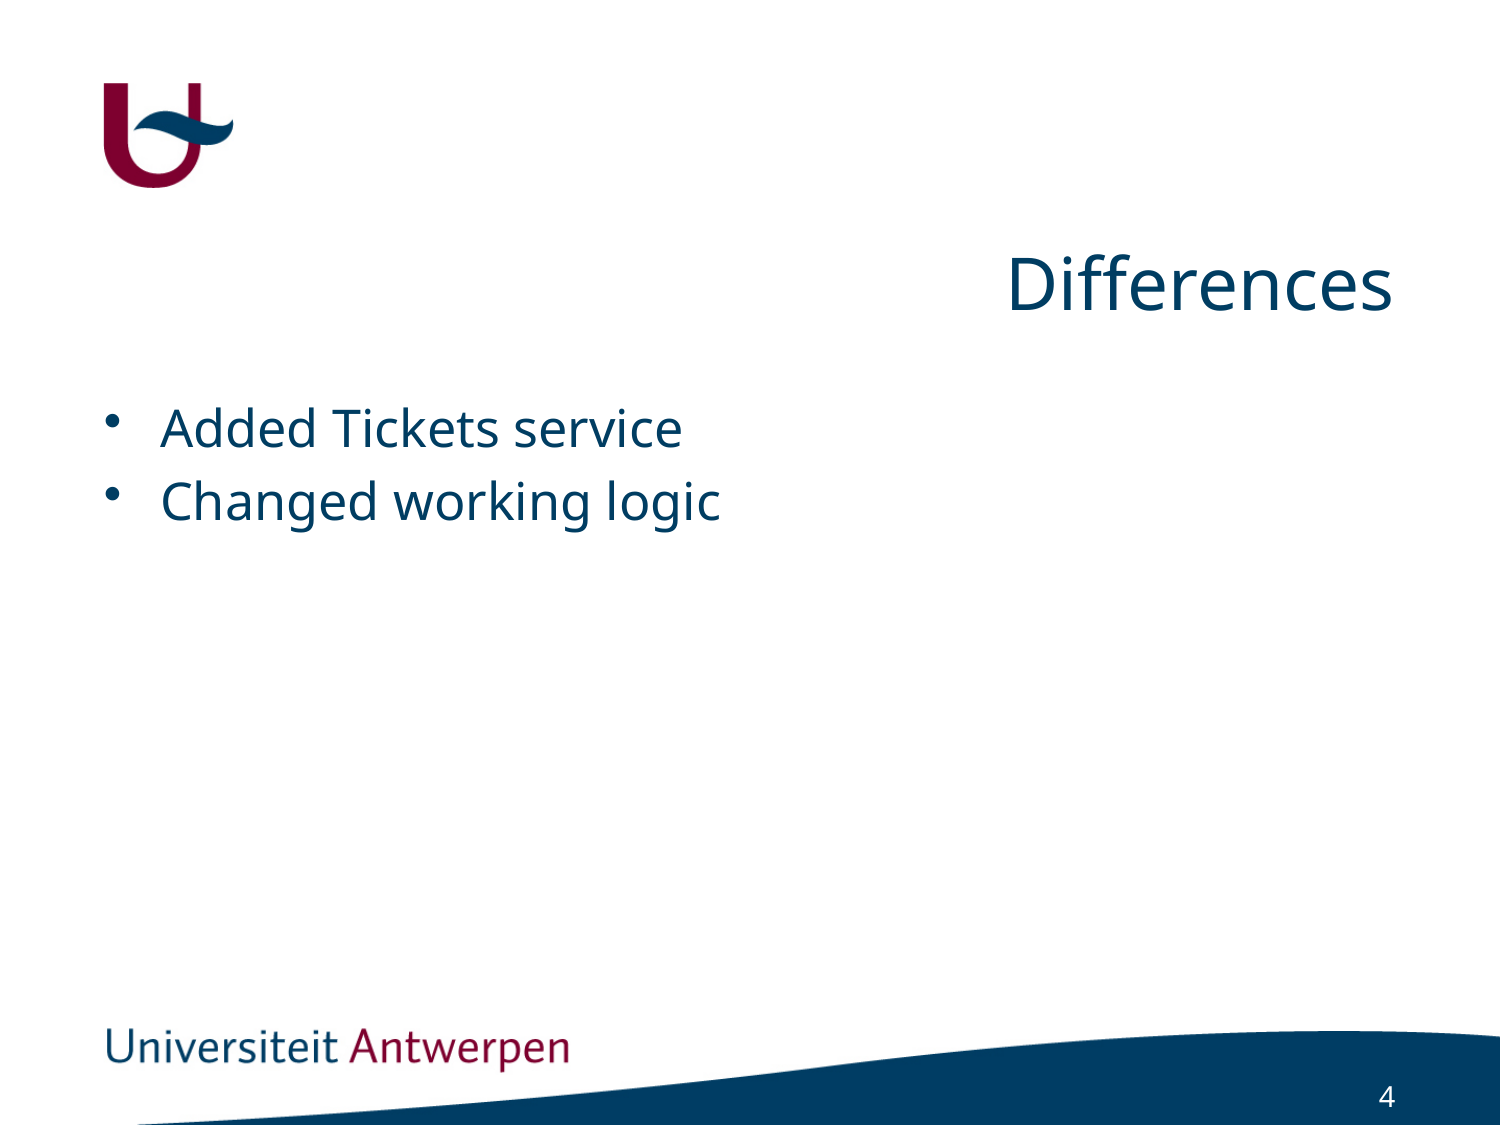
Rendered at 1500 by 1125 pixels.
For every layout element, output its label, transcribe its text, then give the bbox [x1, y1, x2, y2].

picture [103, 1020, 1500, 1125]
picture [103, 83, 234, 188]
title Differences [103, 228, 1395, 334]
list Added Tickets service Changed working logic [103, 395, 1395, 979]
